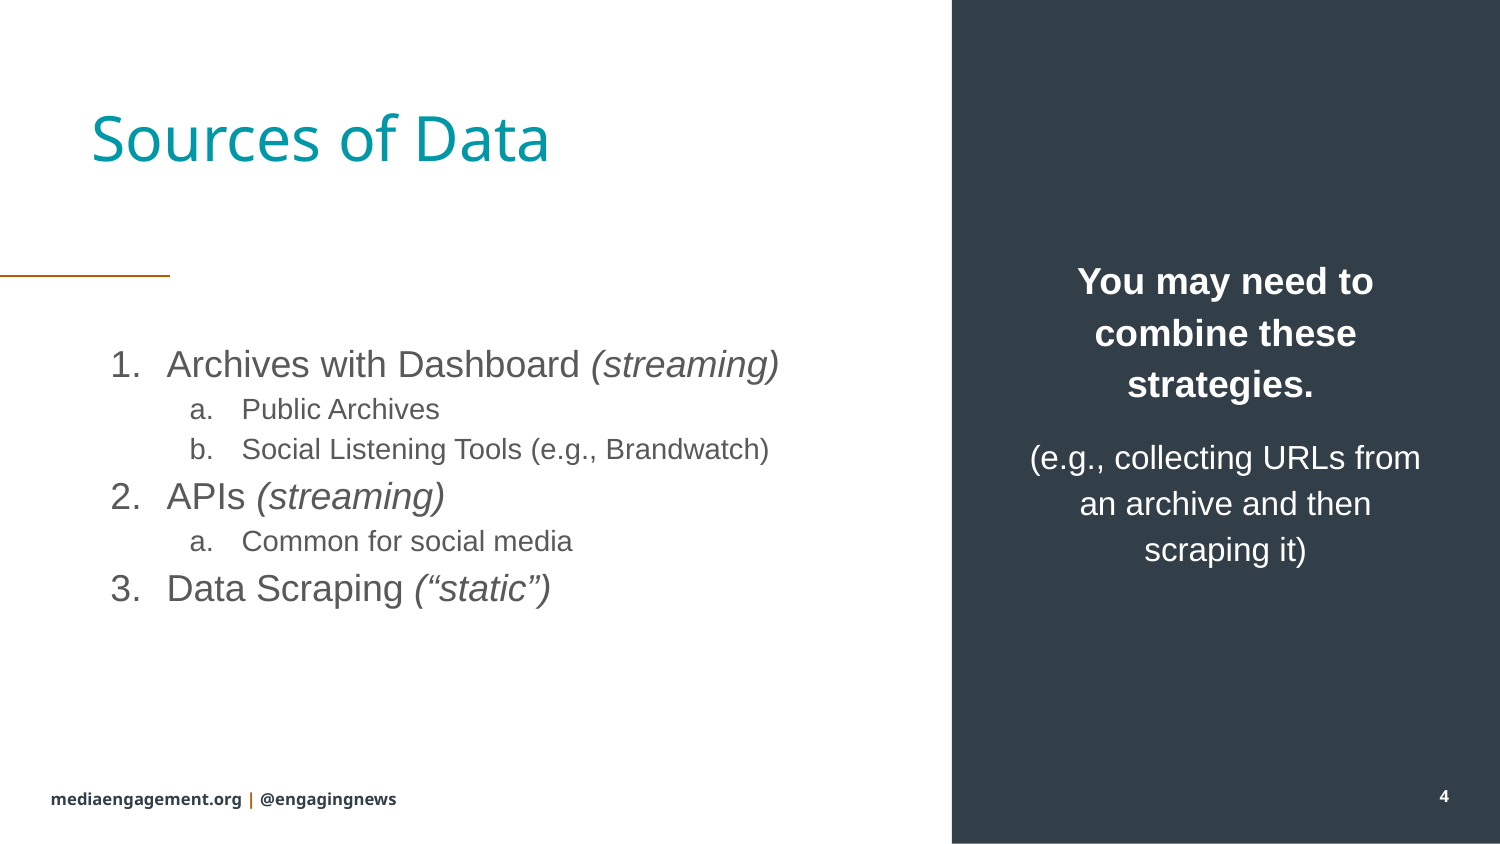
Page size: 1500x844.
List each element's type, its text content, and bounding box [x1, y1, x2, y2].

list Archives with Dashboard (streaming) Public Archives Social Listening Tools (e.g., Brandwatch) APIs (streaming) Common for social media Data Scraping (“static”) [76, 317, 864, 725]
list You may need to combine these strategies. (e.g., collecting URLs from an archive and then scraping it) [1005, 165, 1446, 679]
title Sources of Data [76, 92, 760, 250]
